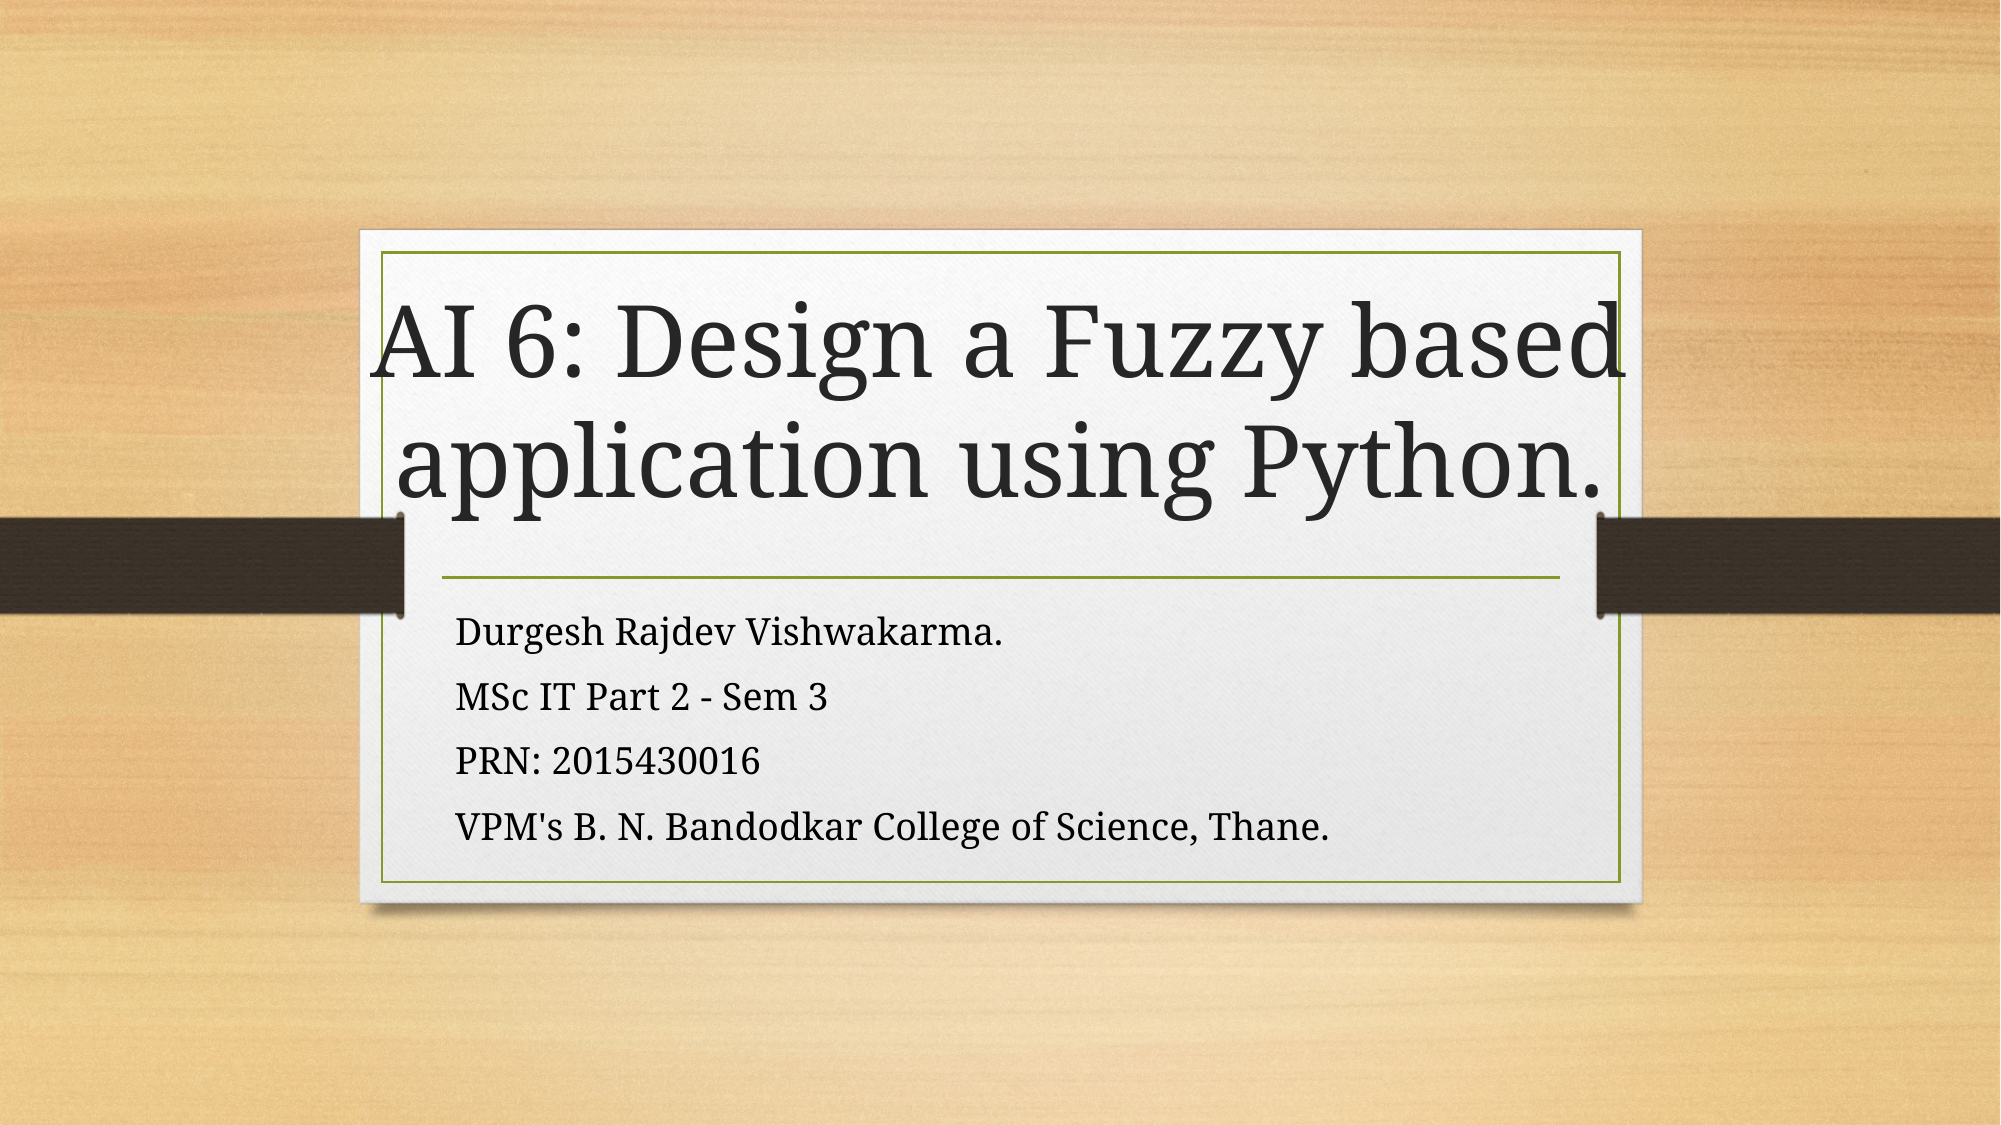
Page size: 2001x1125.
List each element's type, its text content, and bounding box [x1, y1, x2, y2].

subtitle Durgesh Rajdev Vishwakarma. MSc IT Part 2 - Sem 3 PRN: 2015430016 VPM's B. N. Bandodkar College of Science, Thane. [440, 600, 1630, 875]
picture [0, 0, 2001, 1125]
title AI 6: Design a Fuzzy based application using Python. [249, 133, 1750, 525]
